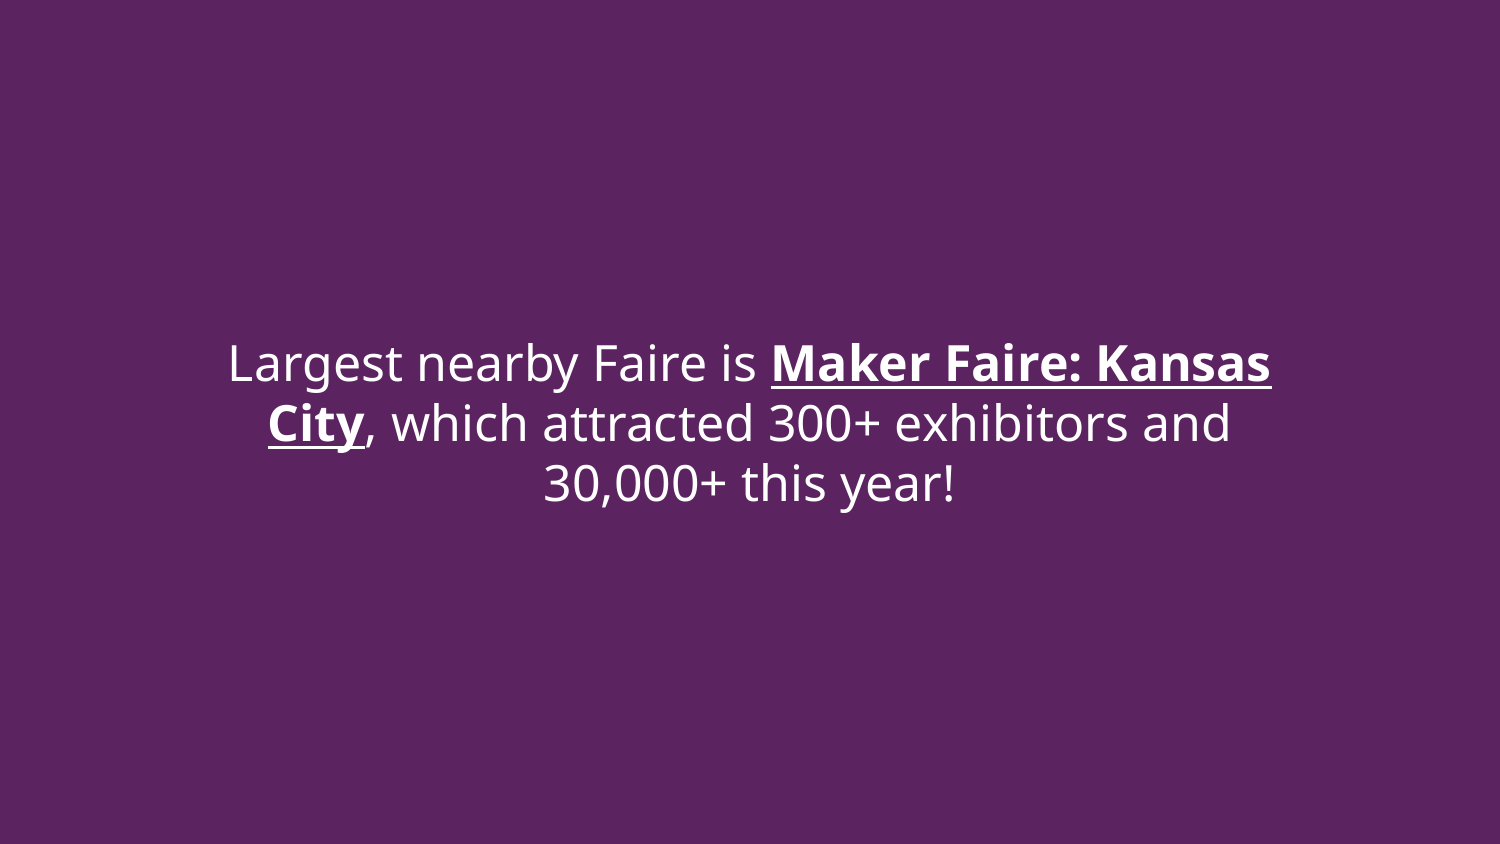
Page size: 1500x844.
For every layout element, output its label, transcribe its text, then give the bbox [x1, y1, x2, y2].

title Largest nearby Faire is Maker Faire: Kansas City, which attracted 300+ exhibitors and 30,000+ this year! [192, 325, 1307, 518]
